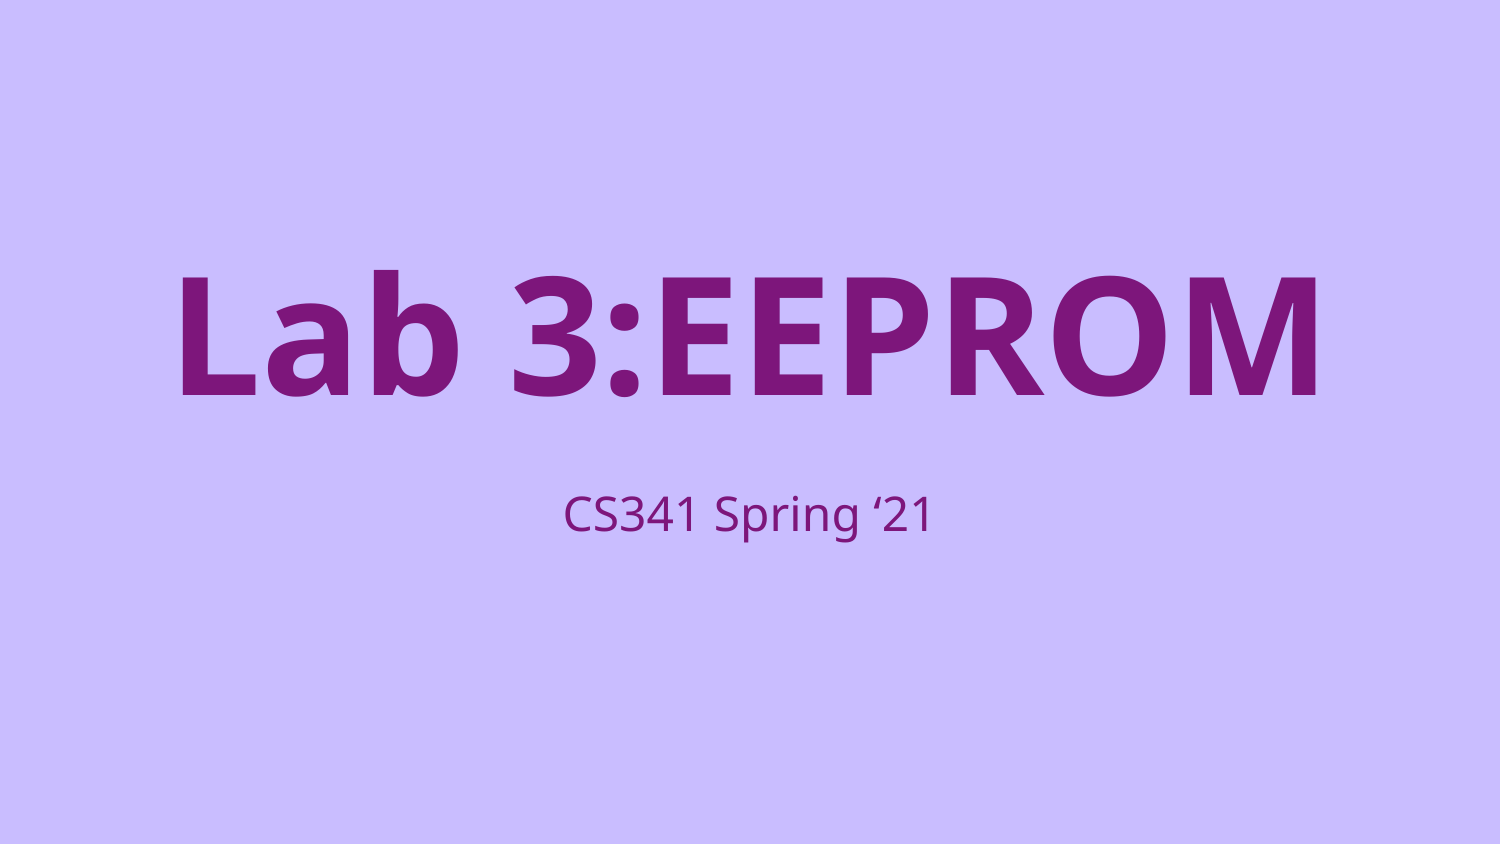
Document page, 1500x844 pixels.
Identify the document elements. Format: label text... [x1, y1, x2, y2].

title Lab 3:EEPROM [51, 122, 1449, 459]
subtitle CS341 Spring ‘21 [51, 464, 1449, 595]
